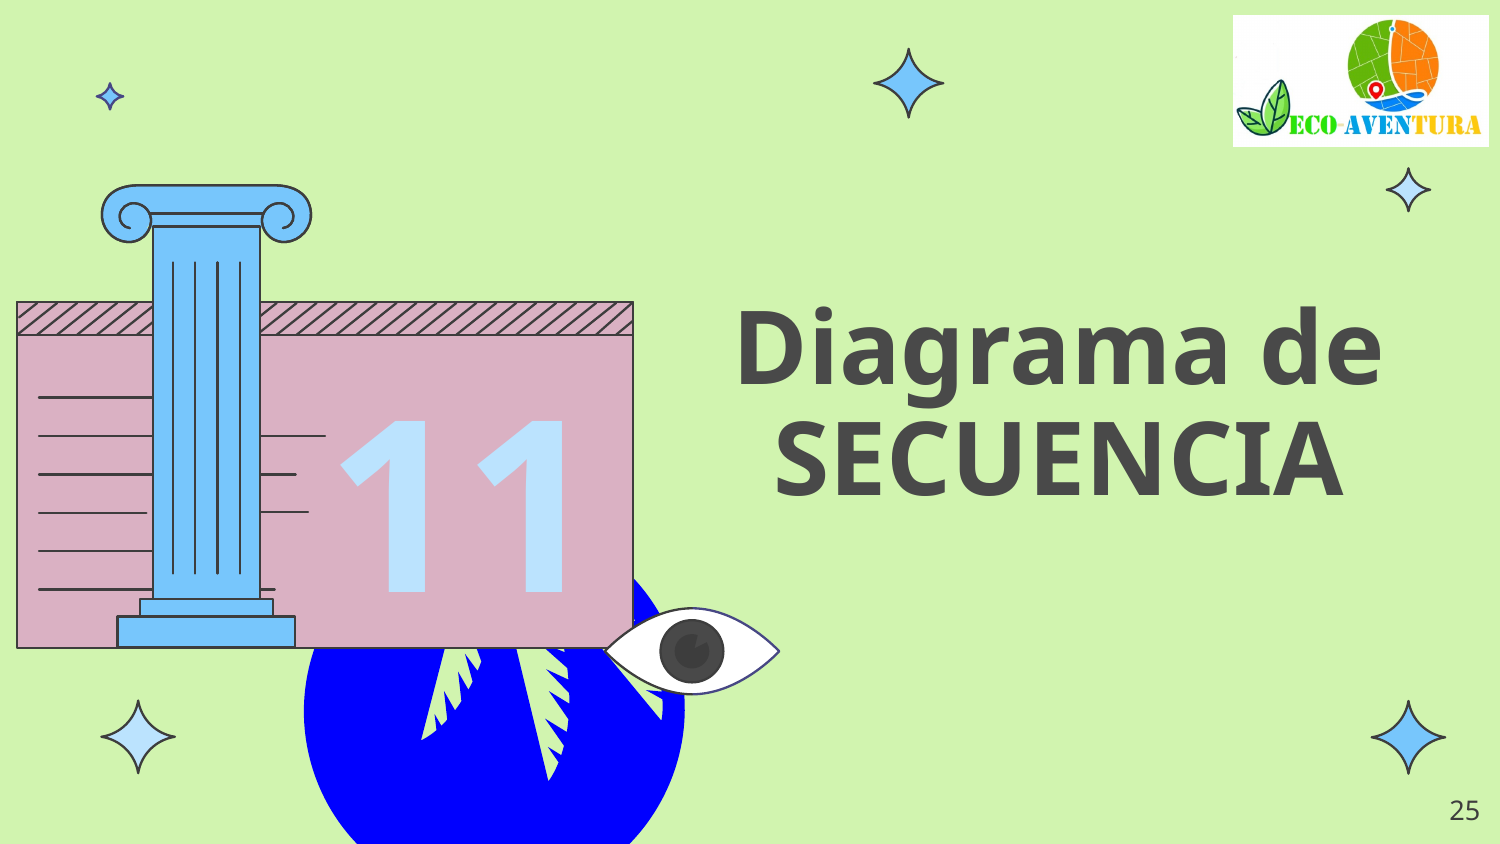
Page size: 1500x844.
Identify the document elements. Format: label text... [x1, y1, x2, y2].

slide_number ‹#› [1403, 779, 1494, 844]
picture [1232, 14, 1490, 147]
title Diagrama de SECUENCIA [623, 216, 1494, 808]
list 11 [257, 377, 616, 639]
